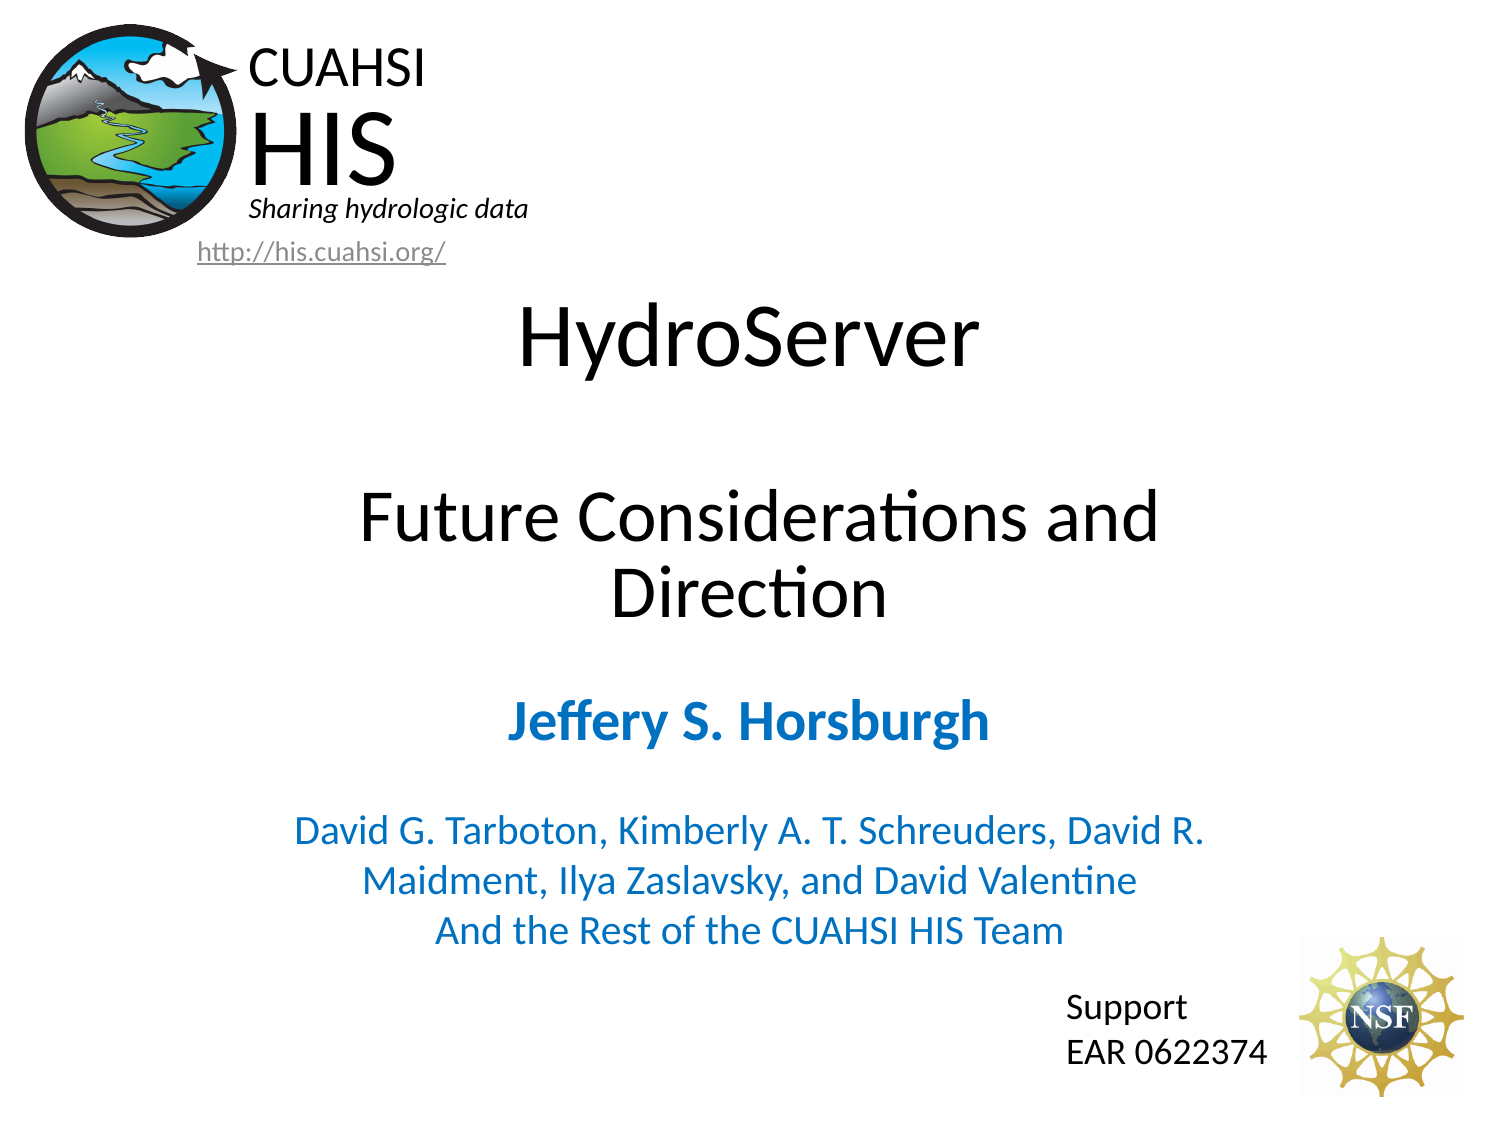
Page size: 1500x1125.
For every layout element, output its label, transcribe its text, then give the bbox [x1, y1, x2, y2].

text_box Support EAR 0622374 [1051, 974, 1294, 1080]
subtitle http://his.cuahsi.org/ [150, 247, 500, 275]
text_box Jeffery S. Horsburgh David G. Tarboton, Kimberly A. T. Schreuders, David R. Maidment, Ilya Zaslavsky, and David Valentine And the Rest of the CUAHSI HIS Team [268, 675, 1232, 960]
title HydroServer Future Considerations and Direction [231, 212, 1269, 913]
picture [1299, 937, 1464, 1097]
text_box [24, 24, 594, 239]
